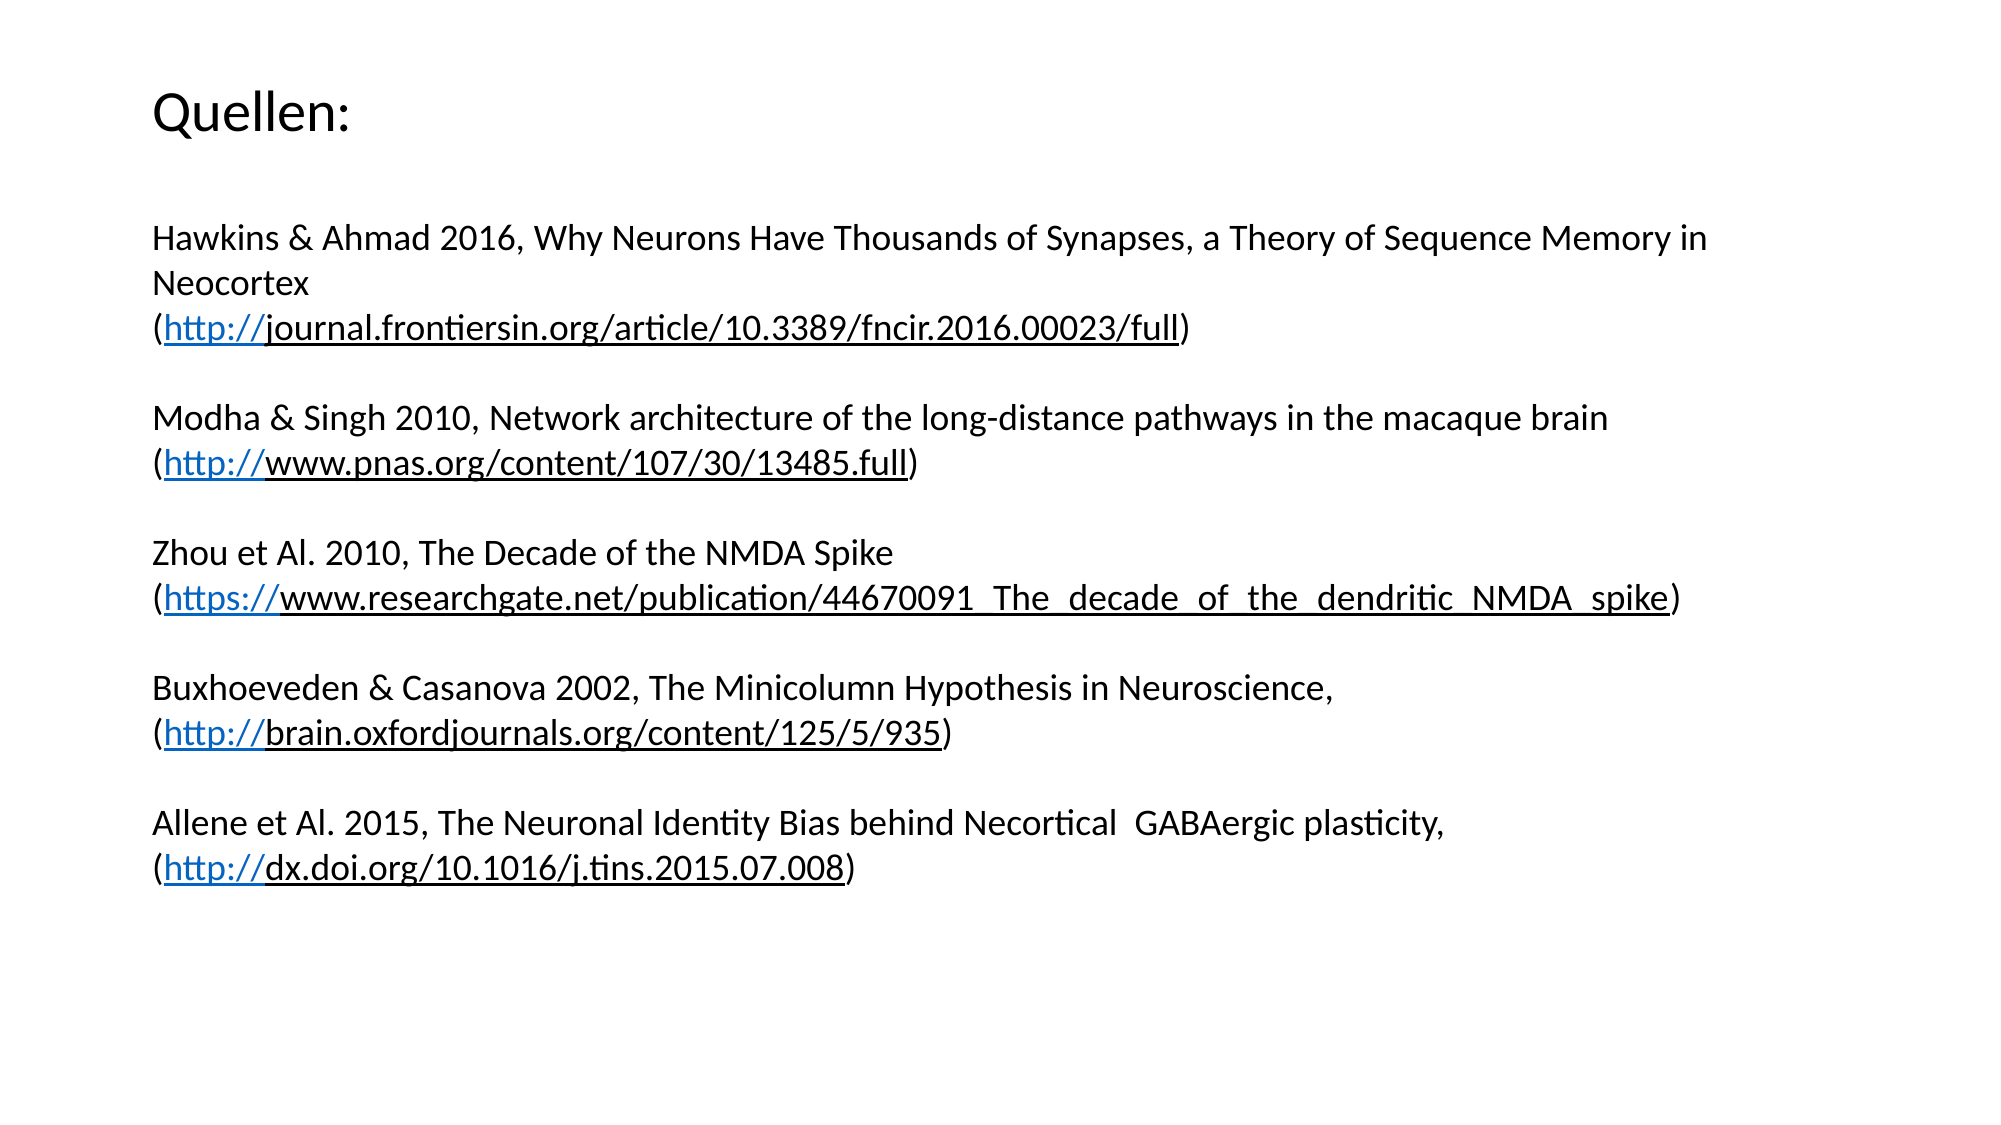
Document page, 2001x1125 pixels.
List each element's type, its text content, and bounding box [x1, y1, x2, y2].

text_box Hawkins & Ahmad 2016, Why Neurons Have Thousands of Synapses, a Theory of Sequence Memory in Neocortex (http://journal.frontiersin.org/article/10.3389/fncir.2016.00023/full) Modha & Singh 2010, Network architecture of the long-distance pathways in the macaque brain (http://www.pnas.org/content/107/30/13485.full) Zhou et Al. 2010, The Decade of the NMDA Spike (https://www.researchgate.net/publication/44670091_The_decade_of_the_dendritic_NMDA_spike) Buxhoeveden & Casanova 2002, The Minicolumn Hypothesis in Neuroscience, (http://brain.oxfordjournals.org/content/125/5/935) Allene et Al. 2015, The Neuronal Identity Bias behind Necortical GABAergic plasticity, (http://dx.doi.org/10.1016/j.tins.2015.07.008) [137, 205, 1753, 1031]
list Quellen: [137, 73, 1863, 1014]
